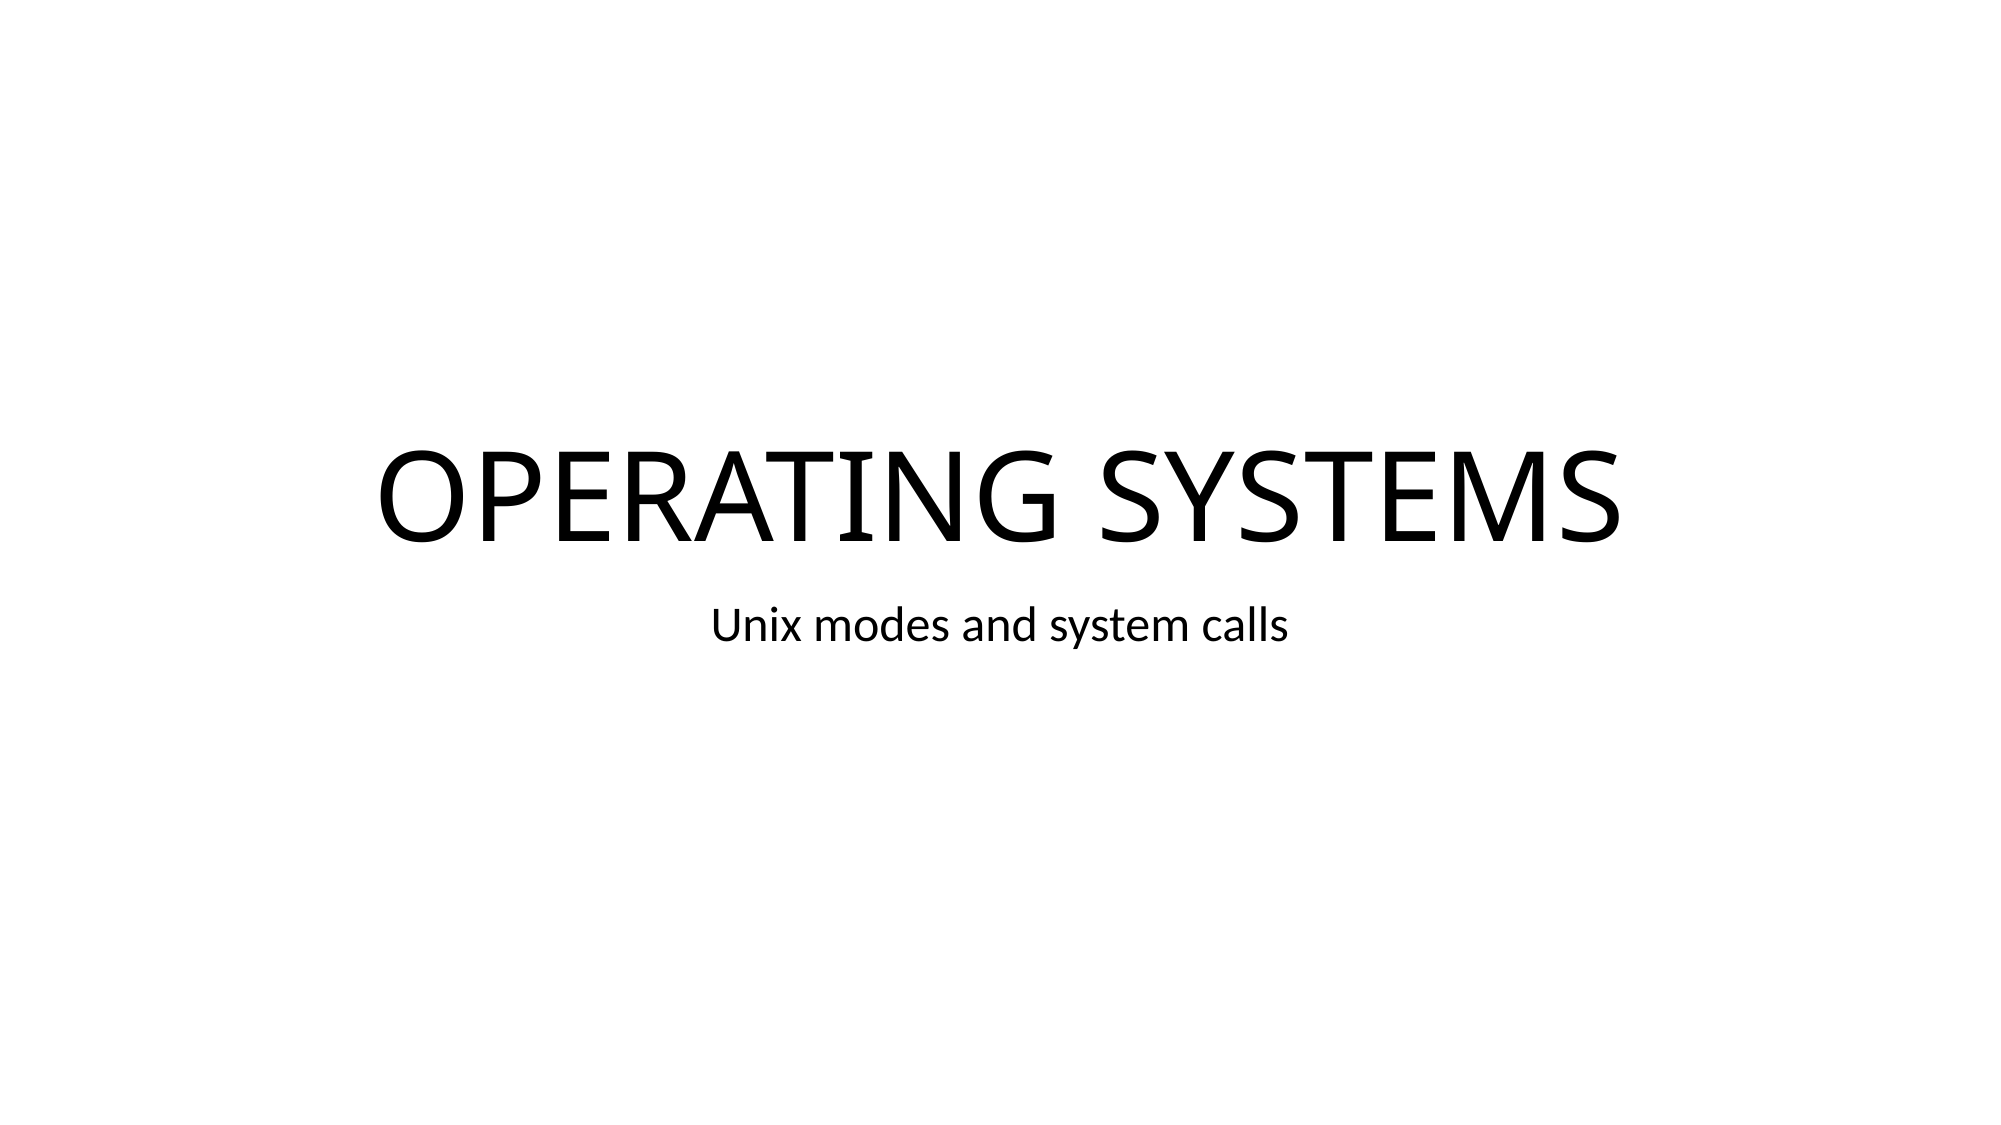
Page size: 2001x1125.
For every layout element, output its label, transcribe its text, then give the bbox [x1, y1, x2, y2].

subtitle Unix modes and system calls [249, 590, 1750, 863]
title OPERATING SYSTEMS [249, 184, 1750, 576]
